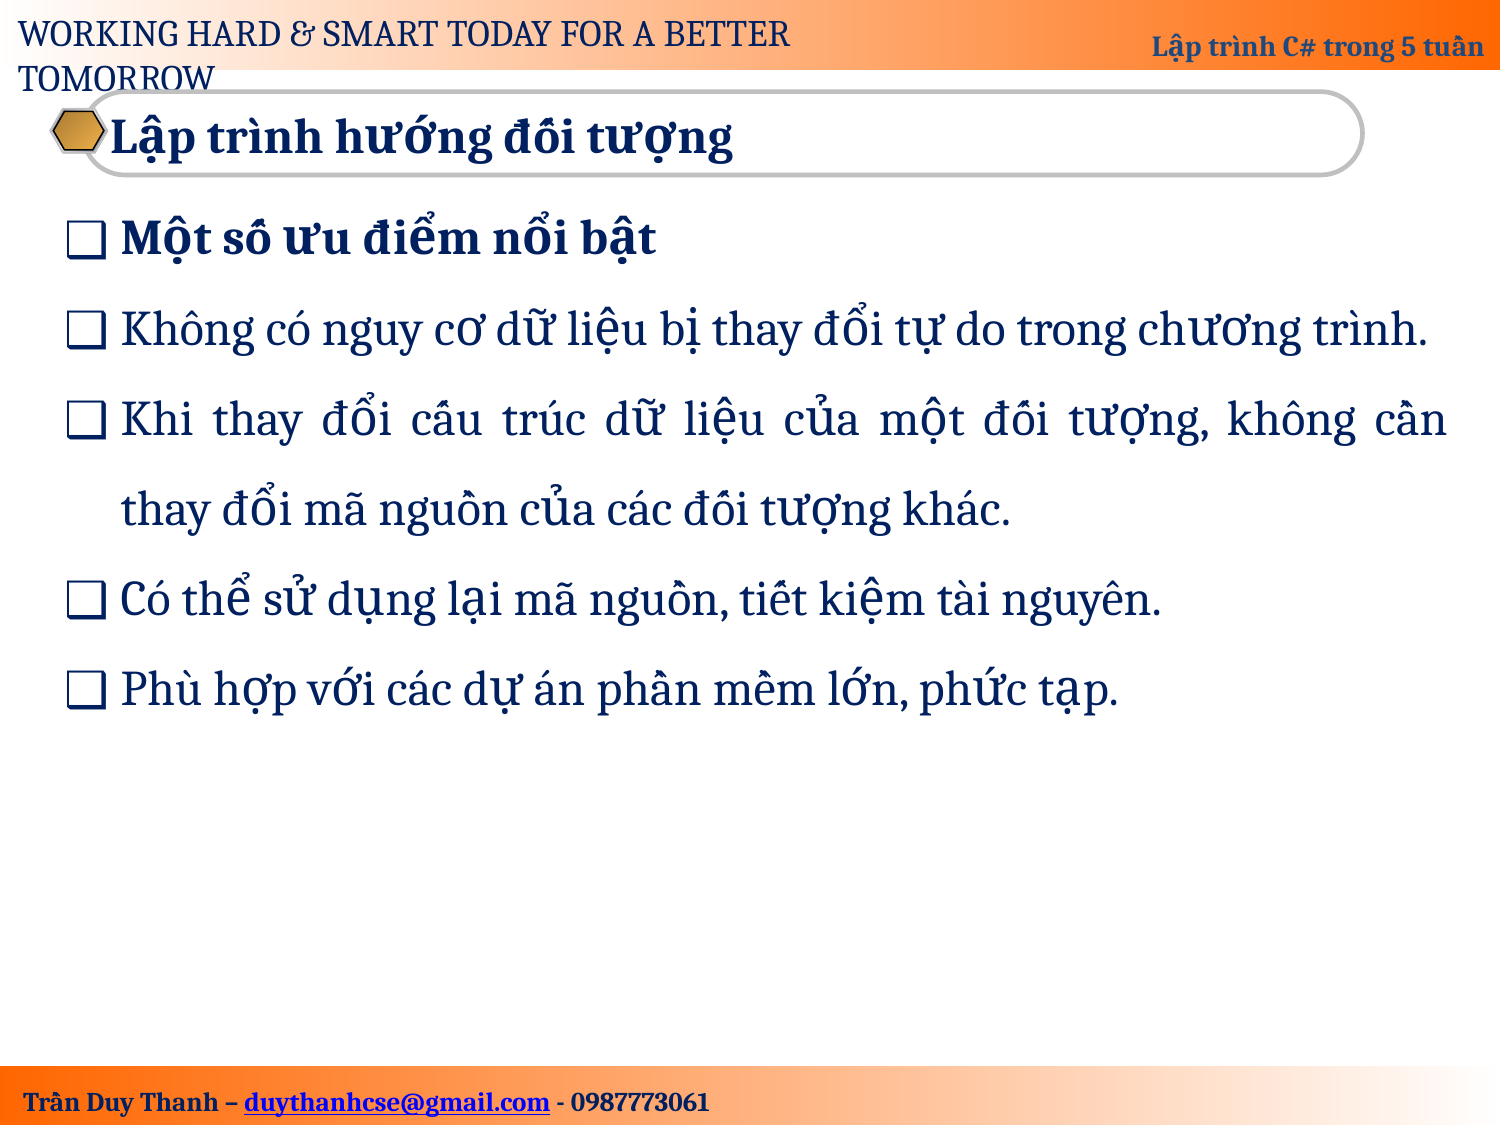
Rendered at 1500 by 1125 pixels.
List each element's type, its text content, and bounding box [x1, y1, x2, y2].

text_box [49, 91, 1363, 176]
text_box Một số ưu điểm nổi bật Không có nguy cơ dữ liệu bị thay đổi tự do trong chương trình. Khi thay đổi cấu trúc dữ liệu của một đối tượng, không cần thay đổi mã nguồn của các đối tượng khác. Có thể sử dụng lại mã nguồn, tiết kiệm tài nguyên. Phù hợp với các dự án phần mềm lớn, phức tạp. [49, 197, 1463, 789]
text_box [1207, 0, 1211, 70]
